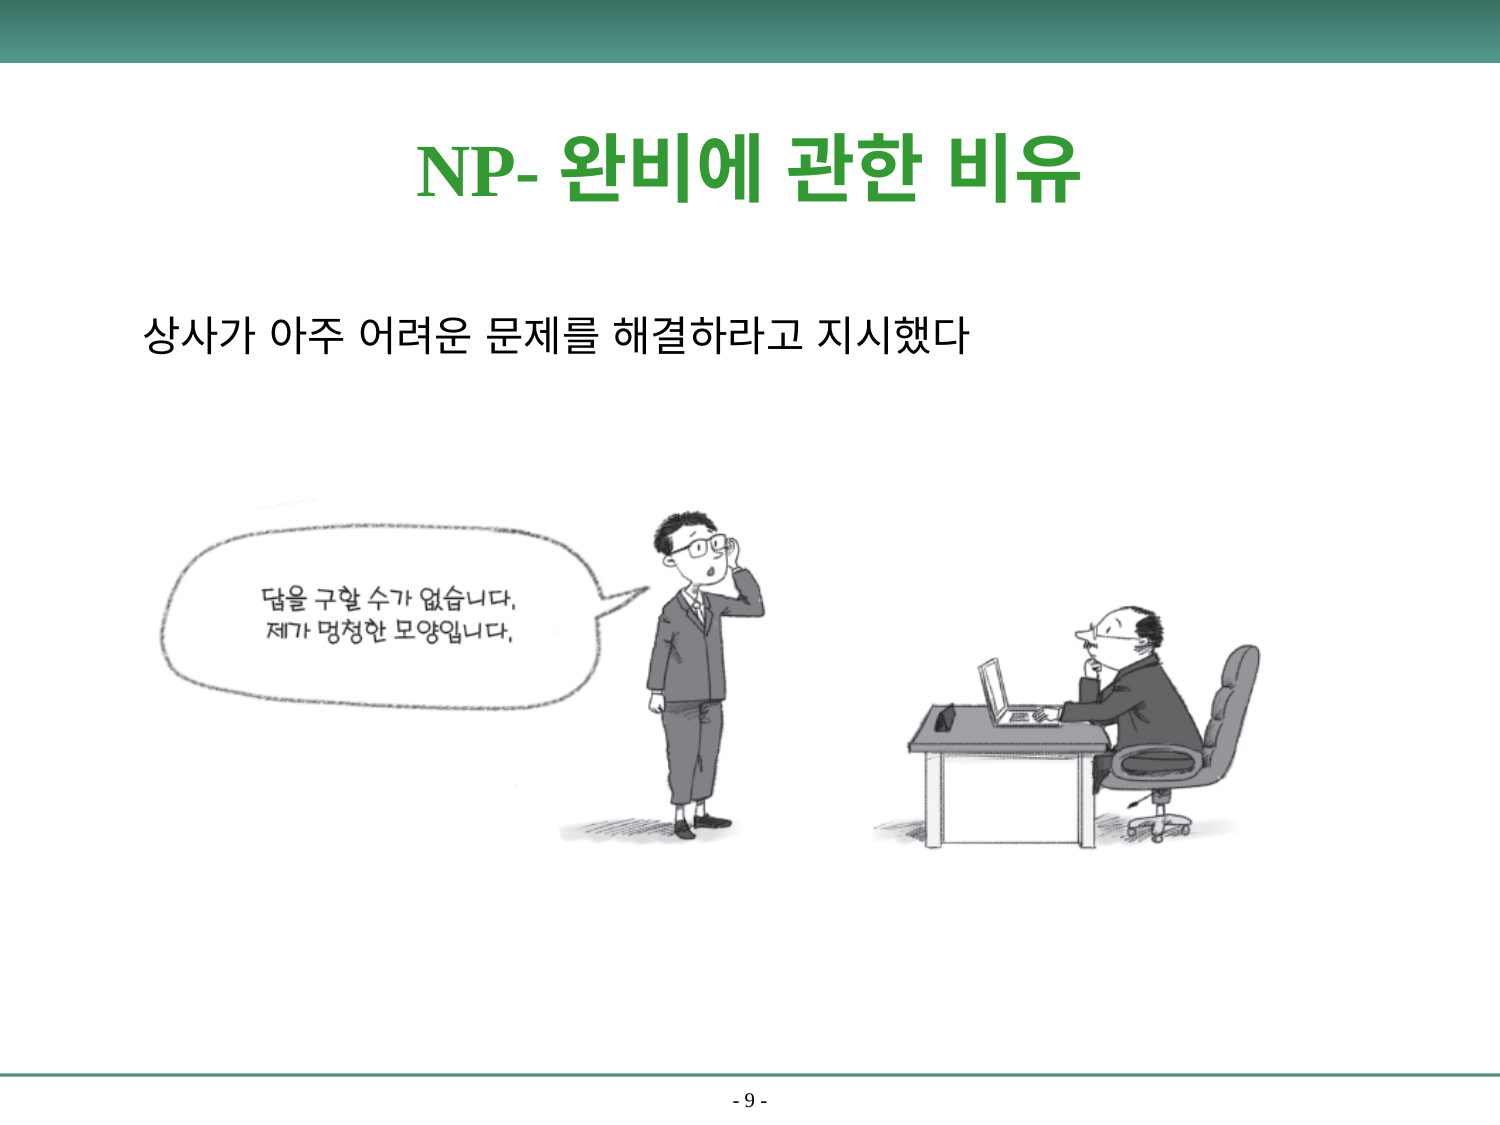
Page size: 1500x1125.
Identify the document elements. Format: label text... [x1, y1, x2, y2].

picture [151, 497, 1319, 888]
list 상사가 아주 어려운 문제를 해결하라고 지시했다 [127, 302, 1403, 407]
title NP-완비에 관한 비유 [112, 72, 1388, 261]
